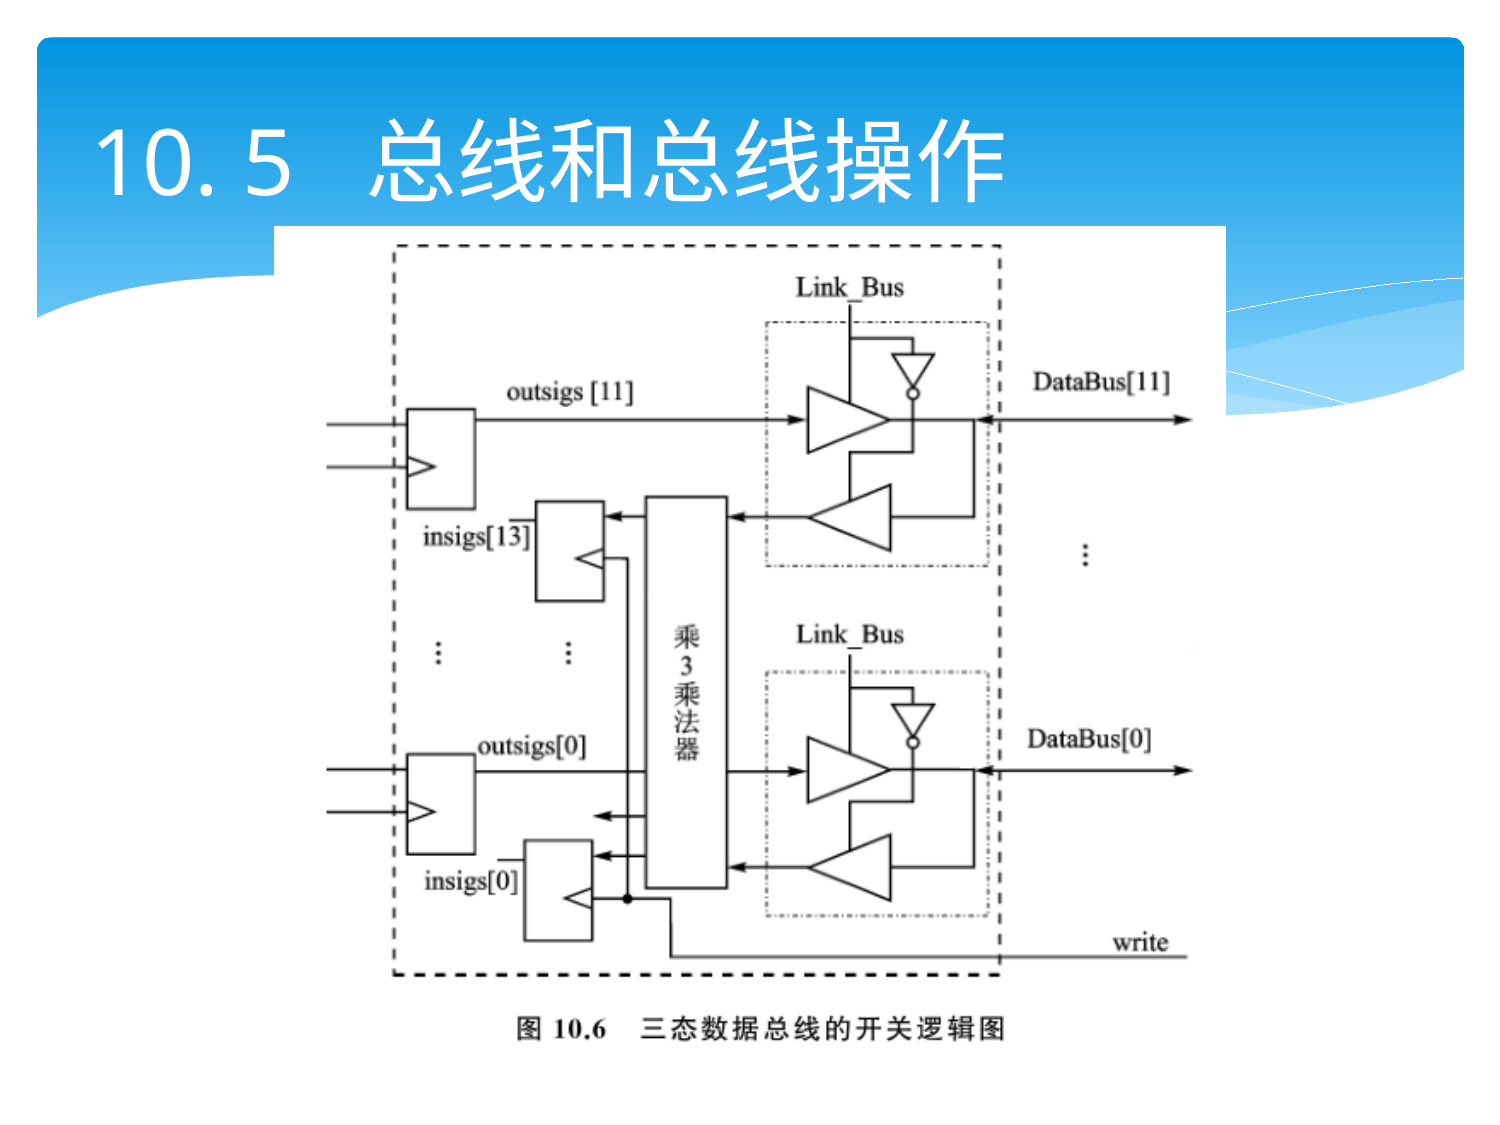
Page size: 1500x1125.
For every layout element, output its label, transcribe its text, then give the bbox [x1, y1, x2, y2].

picture [274, 226, 1226, 1054]
title 10. 5 总线和总线操作 [75, 55, 1425, 261]
